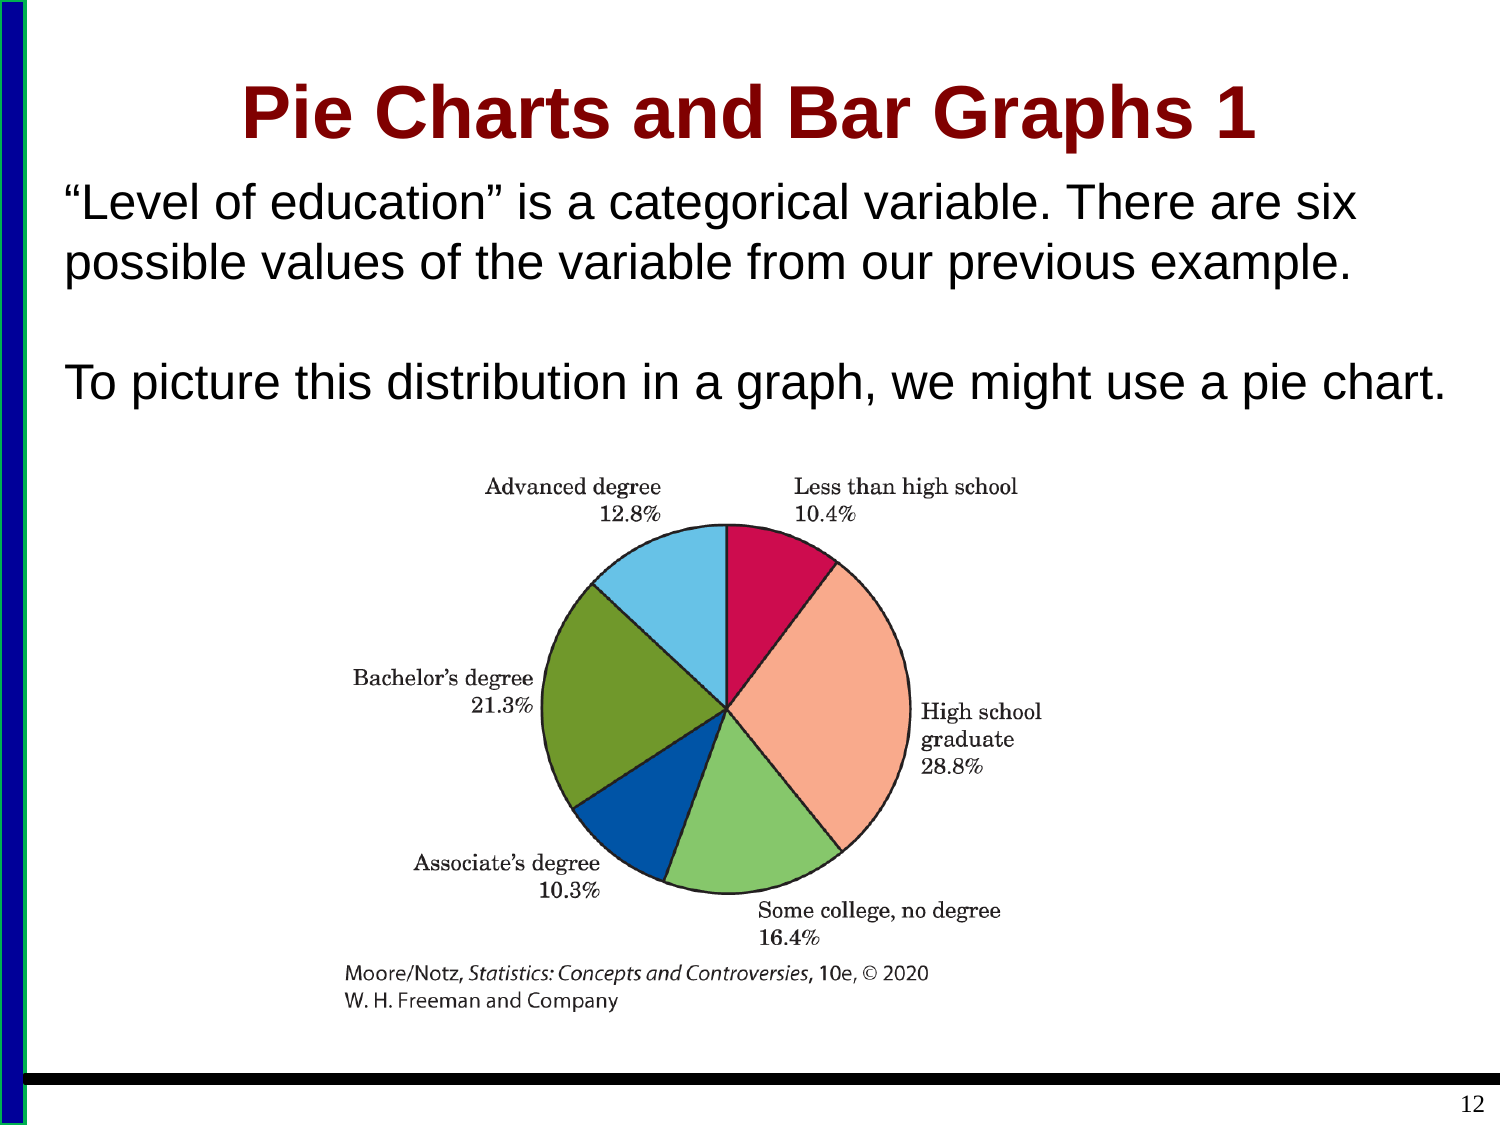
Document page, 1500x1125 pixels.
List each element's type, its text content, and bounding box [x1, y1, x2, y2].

text_box “Level of education” is a categorical variable. There are six possible values of the variable from our previous example. To picture this distribution in a graph, we might use a pie chart. [49, 162, 1487, 418]
title Pie Charts and Bar Graphs 1 [74, 59, 1426, 162]
picture [274, 474, 1130, 1016]
